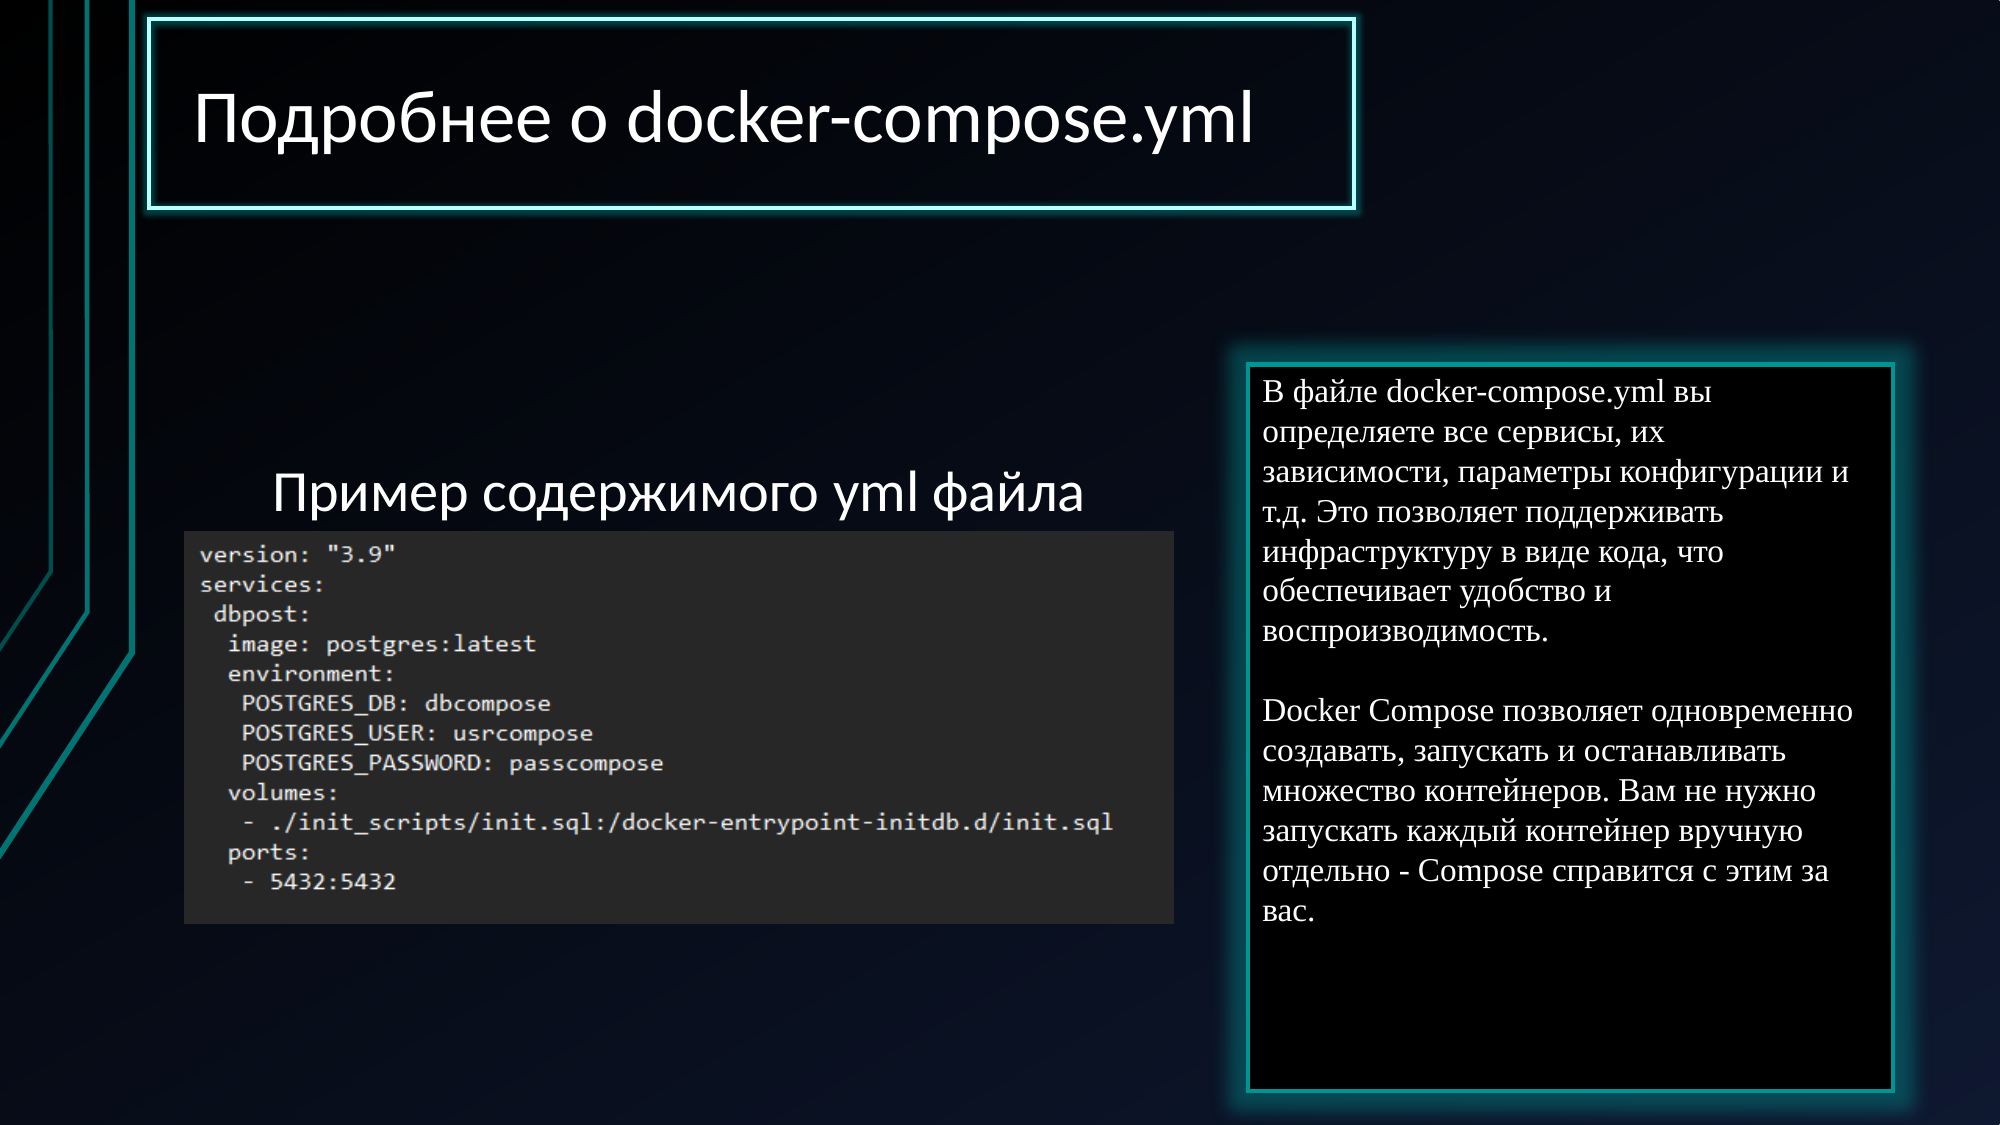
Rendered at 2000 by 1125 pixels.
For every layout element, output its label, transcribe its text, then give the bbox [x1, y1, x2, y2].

text_box Пример содержимого yml файла [257, 445, 1101, 528]
picture [184, 531, 1174, 925]
text_box [147, 17, 1356, 210]
text_box В файле docker-compose.yml вы определяете все сервисы, их зависимости, параметры конфигурации и т.д. Это позволяет поддерживать инфраструктуру в виде кода, что обеспечивает удобство и воспроизводимость. Docker Compose позволяет одновременно создавать, запускать и останавливать множество контейнеров. Вам не нужно запускать каждый контейнер вручную отдельно - Compose справится с этим за вас. [1247, 361, 1873, 936]
title Подробнее о docker-compose.yml [146, 7, 1304, 11]
text_box [1246, 362, 1895, 1093]
